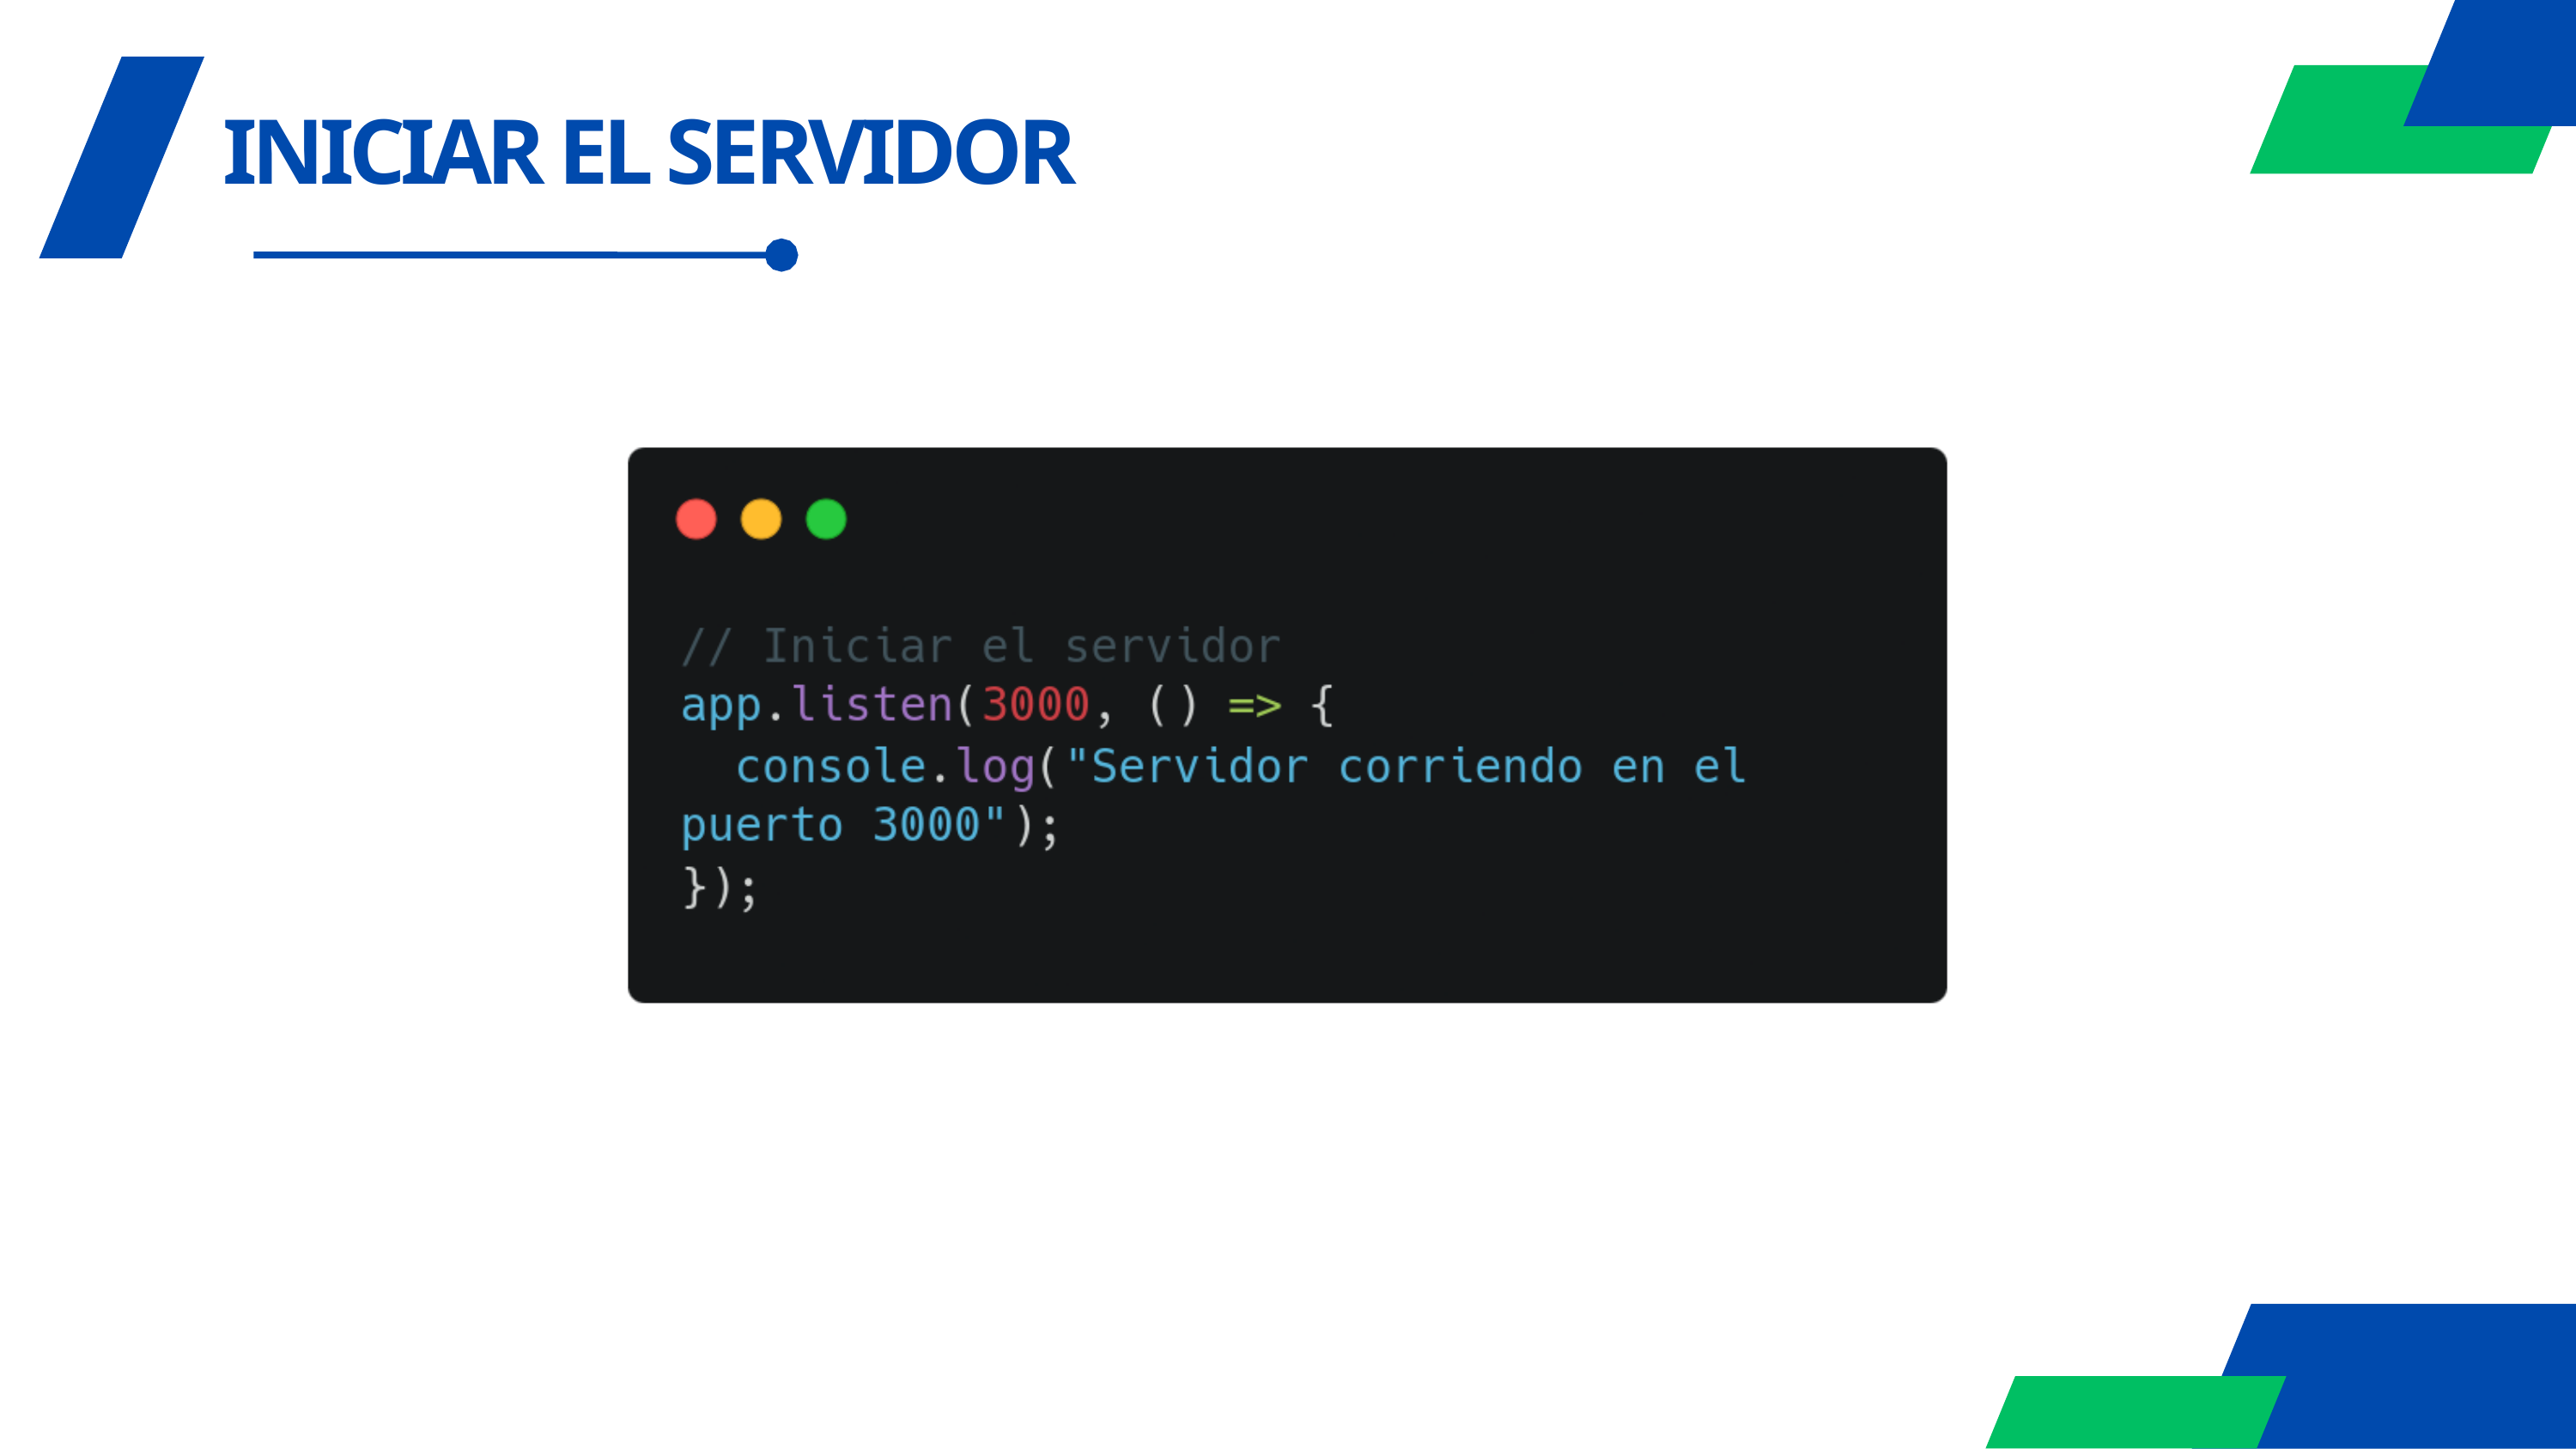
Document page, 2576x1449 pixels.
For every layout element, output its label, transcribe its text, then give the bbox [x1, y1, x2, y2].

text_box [2191, 1292, 2576, 1449]
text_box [2259, 64, 2567, 167]
text_box INICIAR EL SERVIDOR [222, 76, 1630, 203]
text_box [1985, 1370, 2287, 1449]
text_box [39, 40, 205, 259]
text_box [447, 264, 2129, 1184]
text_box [2413, 0, 2576, 120]
text_box [253, 246, 791, 264]
